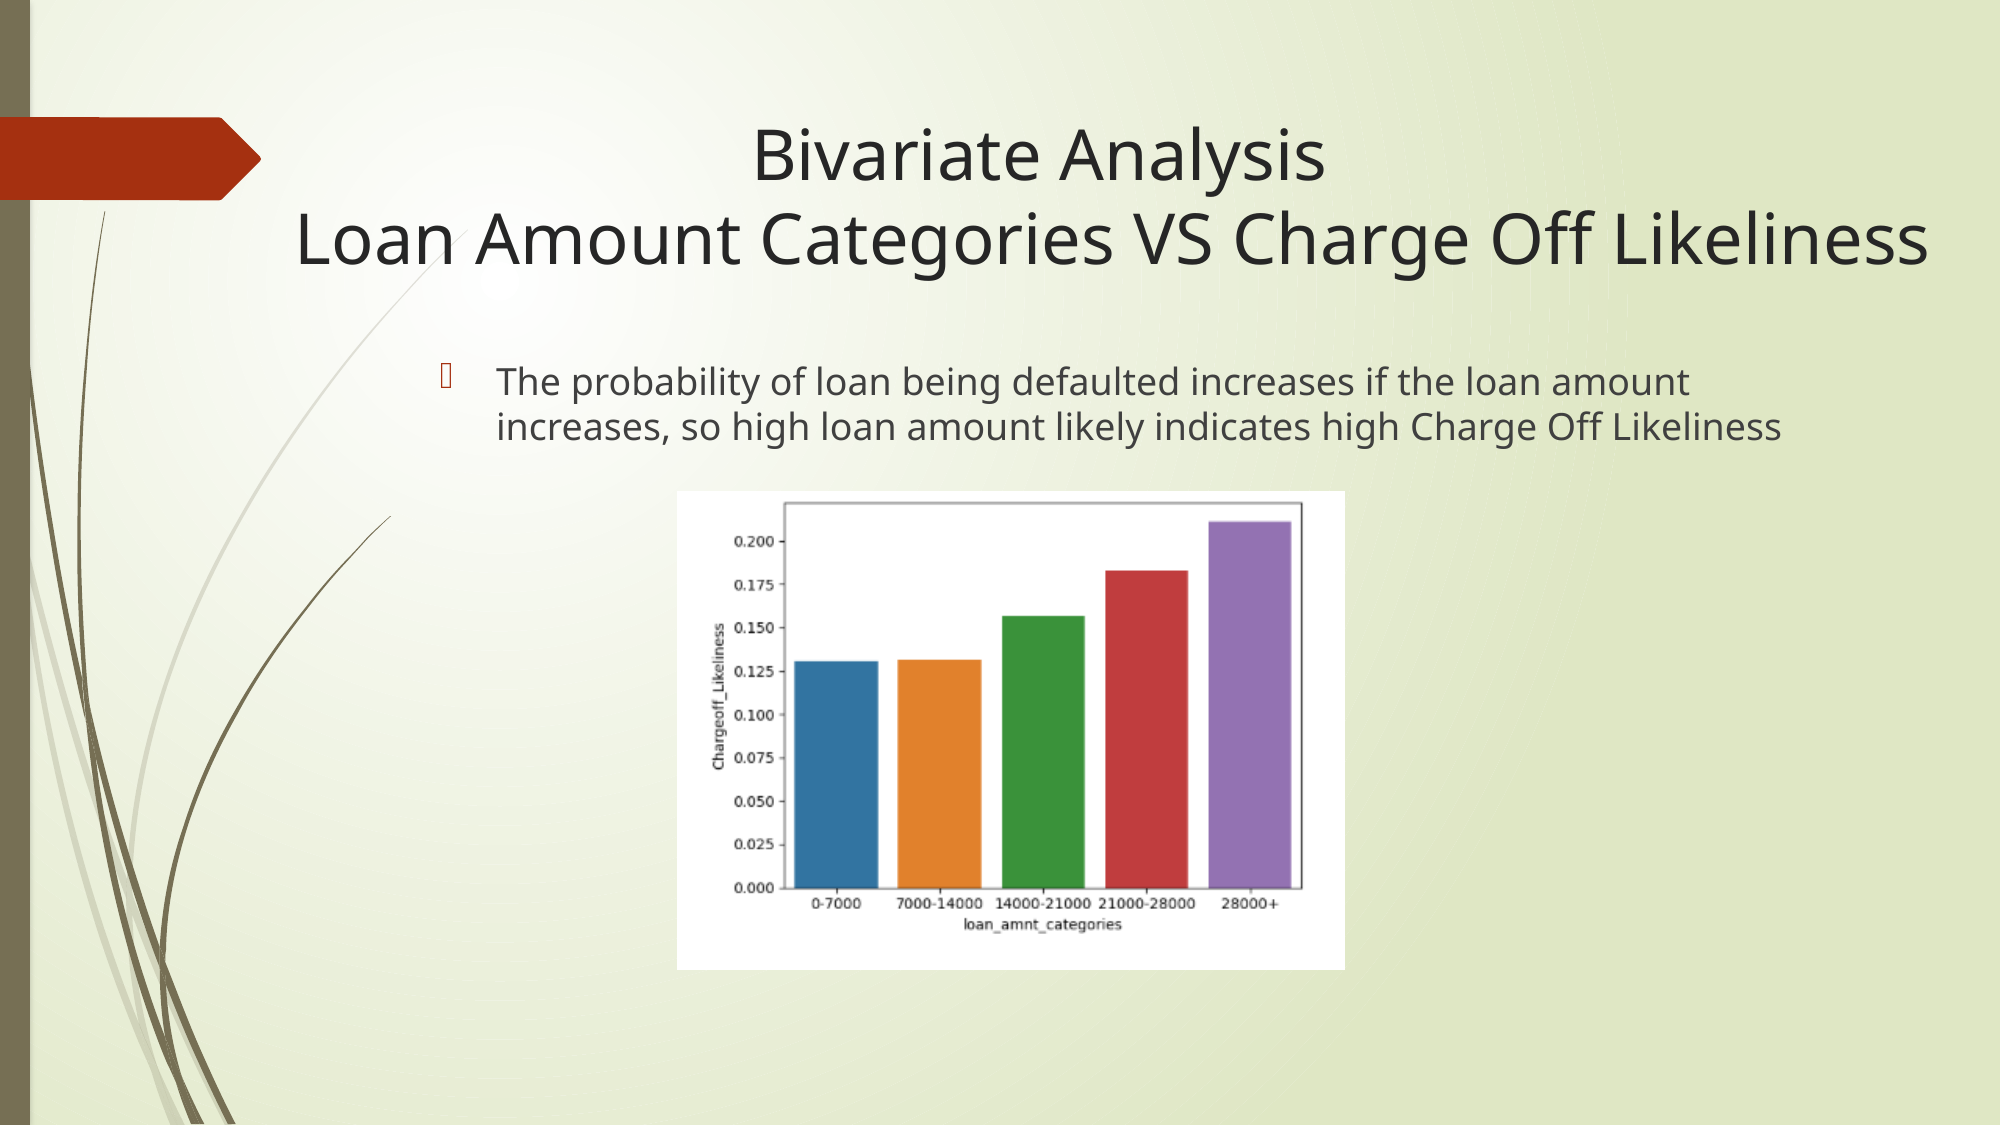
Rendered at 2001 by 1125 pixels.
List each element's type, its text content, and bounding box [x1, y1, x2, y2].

list The probability of loan being defaulted increases if the loan amount increases, so high loan amount likely indicates high Charge Off Likeliness [424, 350, 1888, 970]
picture [677, 491, 1345, 970]
title Bivariate Analysis Loan Amount Categories VS Charge Off Likeliness [279, 102, 1982, 313]
